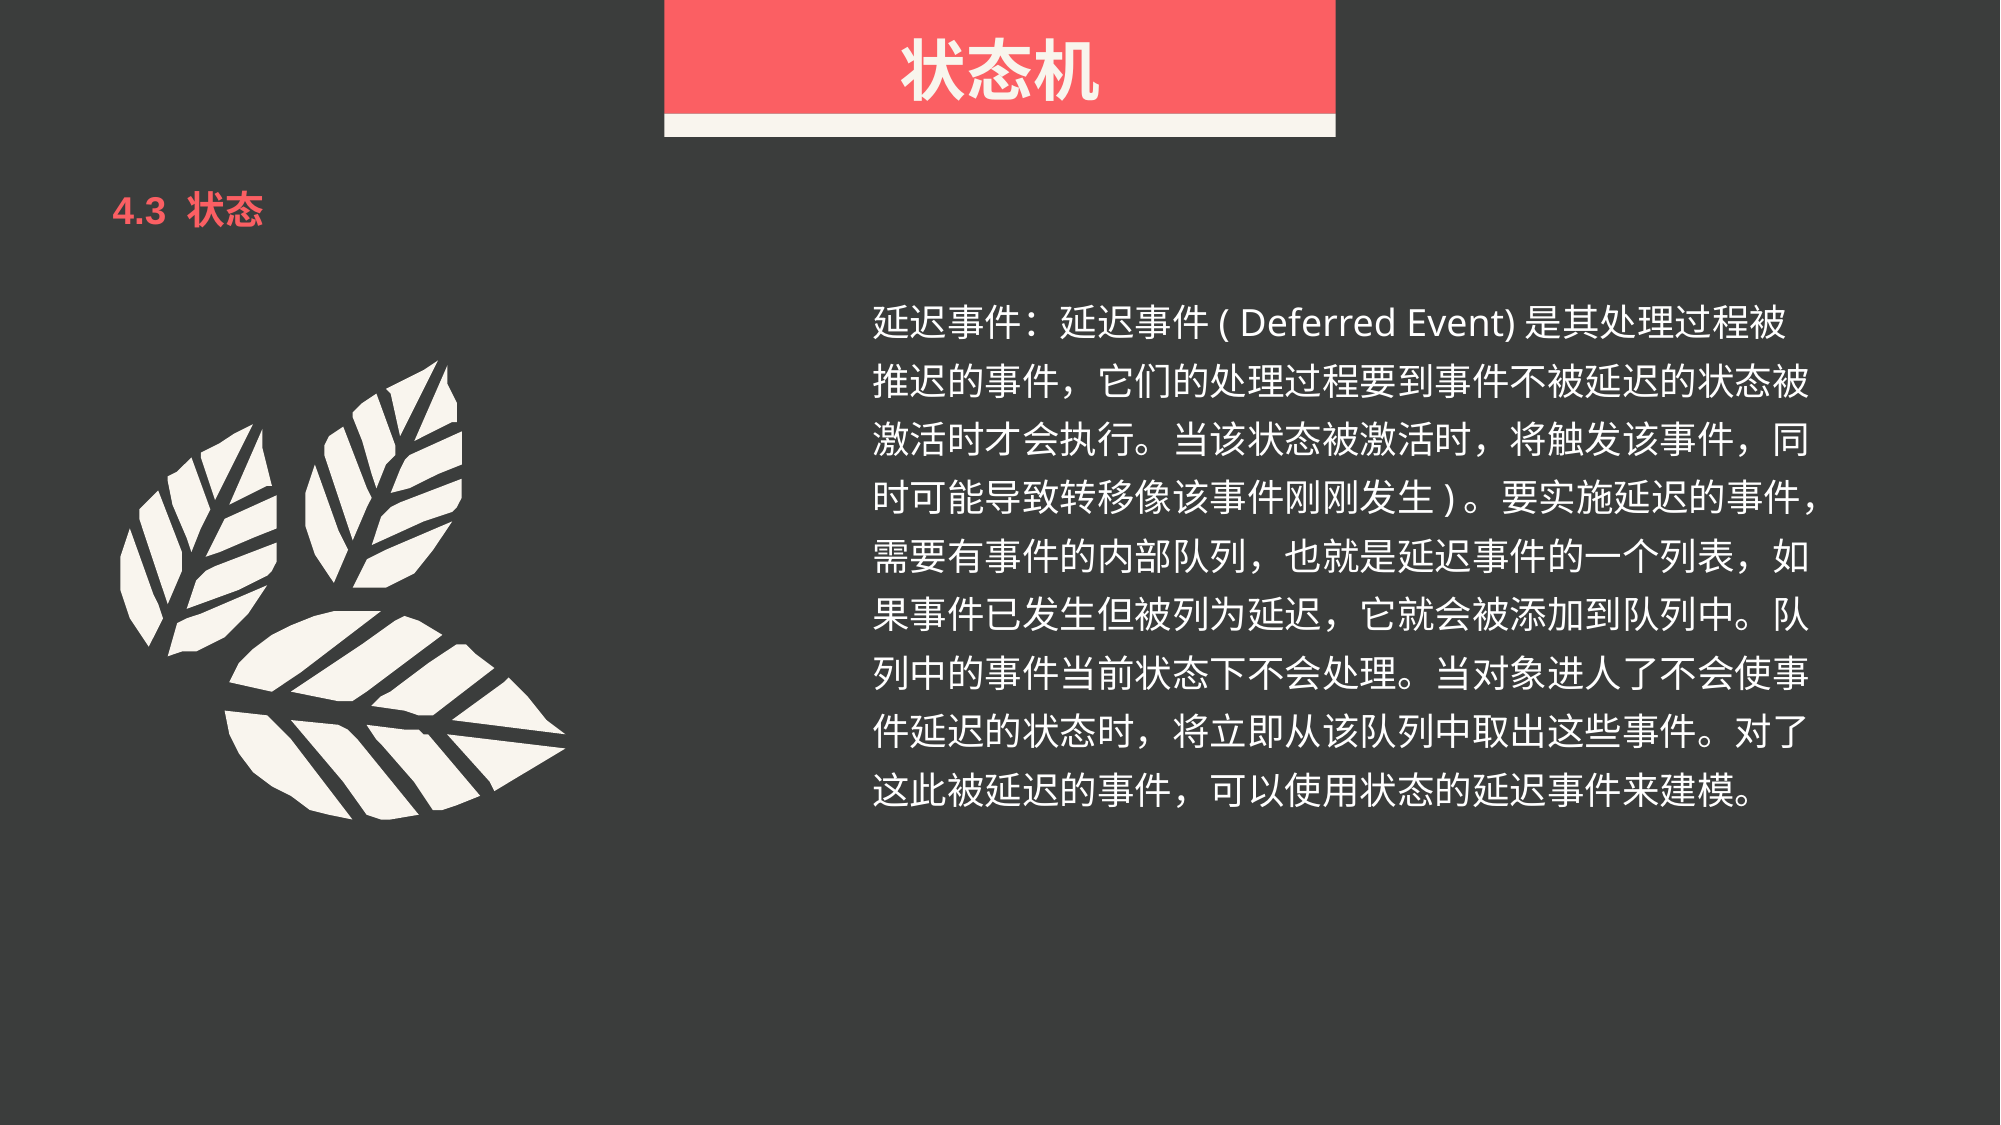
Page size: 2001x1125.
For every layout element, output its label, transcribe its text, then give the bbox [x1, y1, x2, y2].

list 状态机 [664, 0, 1336, 114]
text_box 4.3 状态 [97, 164, 279, 240]
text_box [120, 360, 566, 820]
text_box 延迟事件：延迟事件( Deferred Event)是其处理过程被推迟的事件，它们的处理过程要到事件不被延迟的状态被激活时才会执行。当该状态被激活时，将触发该事件，同时可能导致转移像该事件刚刚发生)。要实施延迟的事件，需要有事件的内部队列，也就是延迟事件的一个列表，如果事件已发生但被列为延迟，它就会被添加到队列中。队列中的事件当前状态下不会处理。当对象进人了不会使事件延迟的状态时，将立即从该队列中取出这些事件。对了这此被延迟的事件，可以使用状态的延迟事件来建模。 [857, 278, 1838, 819]
